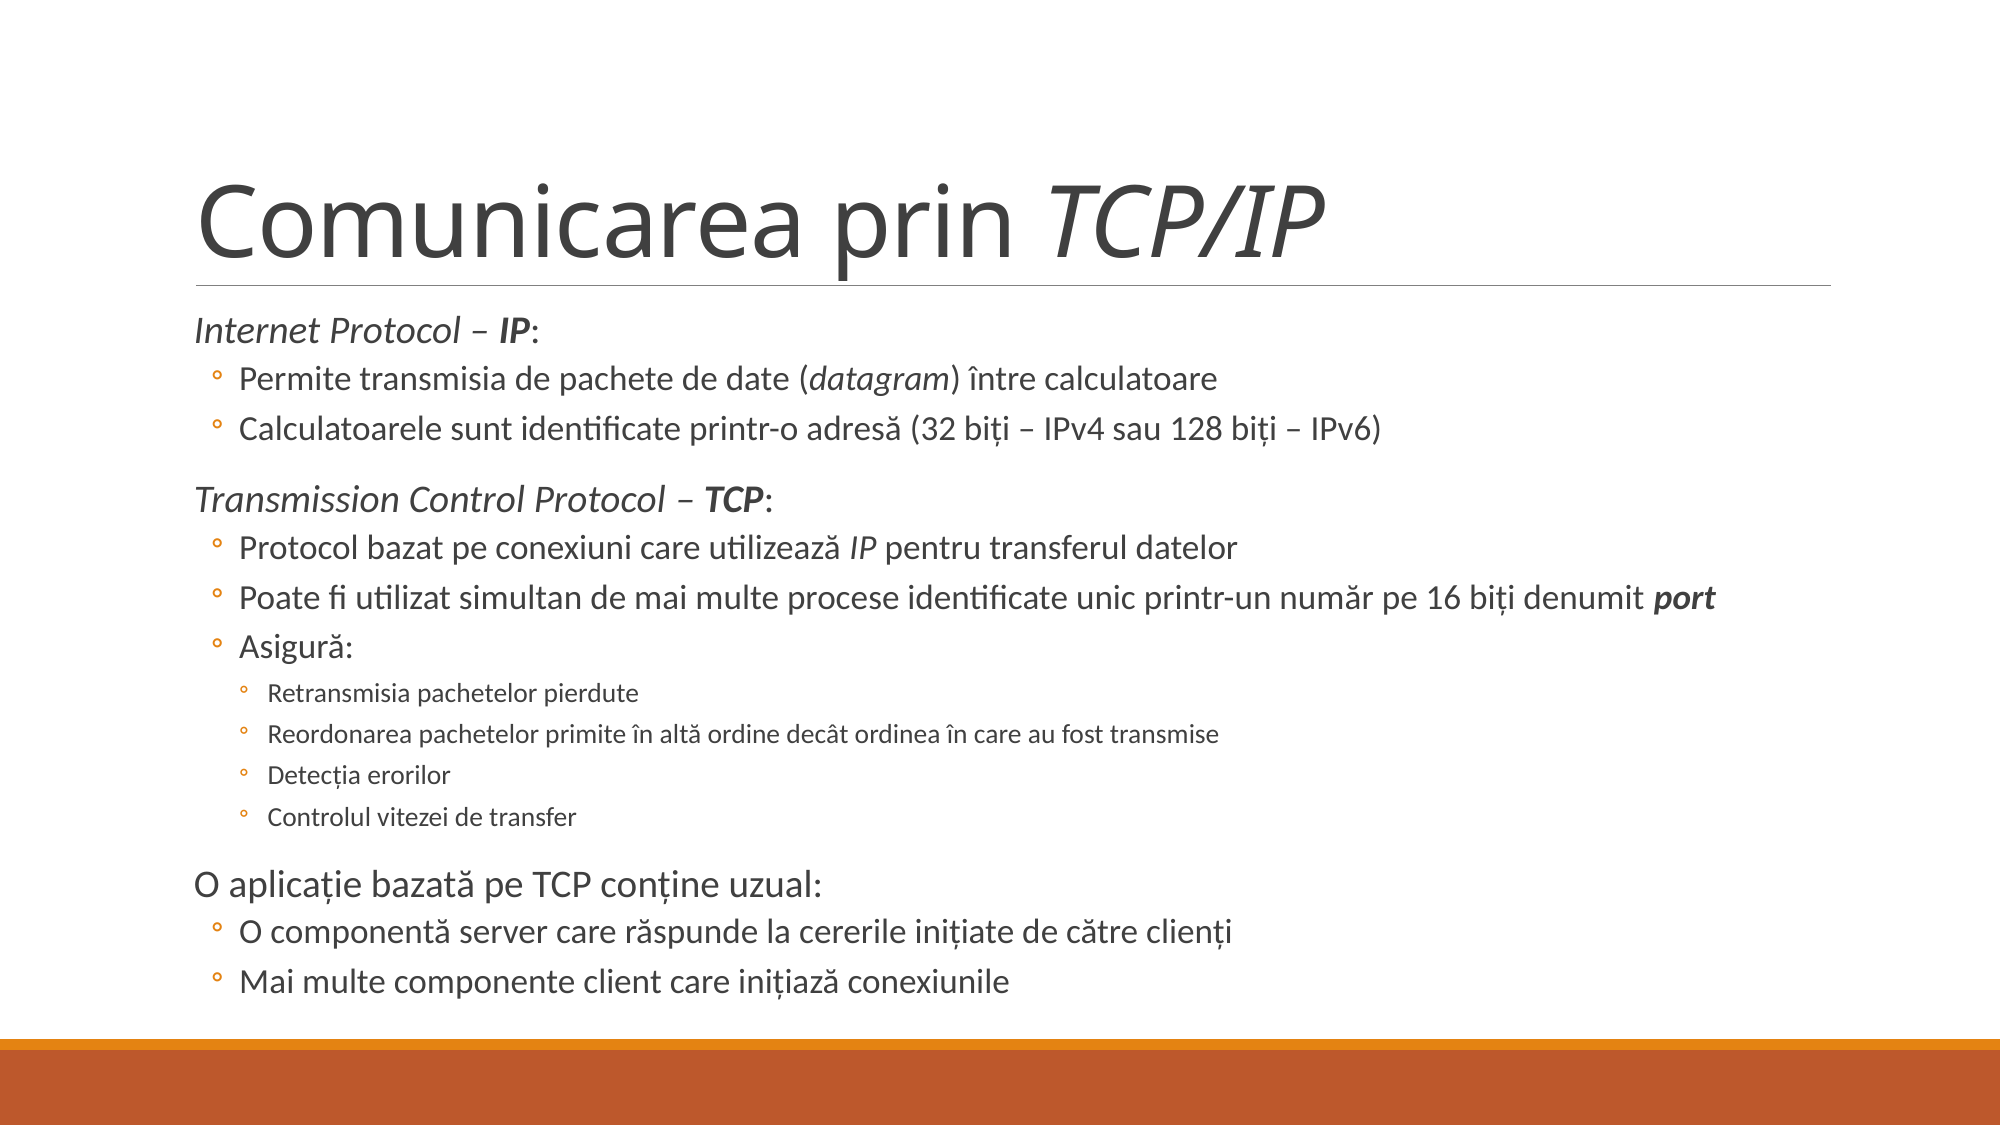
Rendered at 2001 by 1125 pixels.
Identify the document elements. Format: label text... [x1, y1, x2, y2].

title Comunicarea prin TCP/IP [180, 47, 1830, 285]
list Internet Protocol – IP: Permite transmisia de pachete de date (datagram) între calculatoare Calculatoarele sunt identificate printr-o adresă (32 biți – IPv4 sau 128 biți – IPv6) Transmission Control Protocol – TCP: Protocol bazat pe conexiuni care utilizează IP pentru transferul datelor Poate fi utilizat simultan de mai multe procese identificate unic printr-un număr pe 16 biți denumit port Asigură: Retransmisia pachetelor pierdute Reordonarea pachetelor primite în altă ordine decât ordinea în care au fost transmise Detecția erorilor Controlul vitezei de transfer O aplicație bazată pe TCP conține uzual: O componentă server care răspunde la cererile inițiate de către clienți Mai multe componente client care inițiază conexiunile [180, 302, 1830, 1015]
